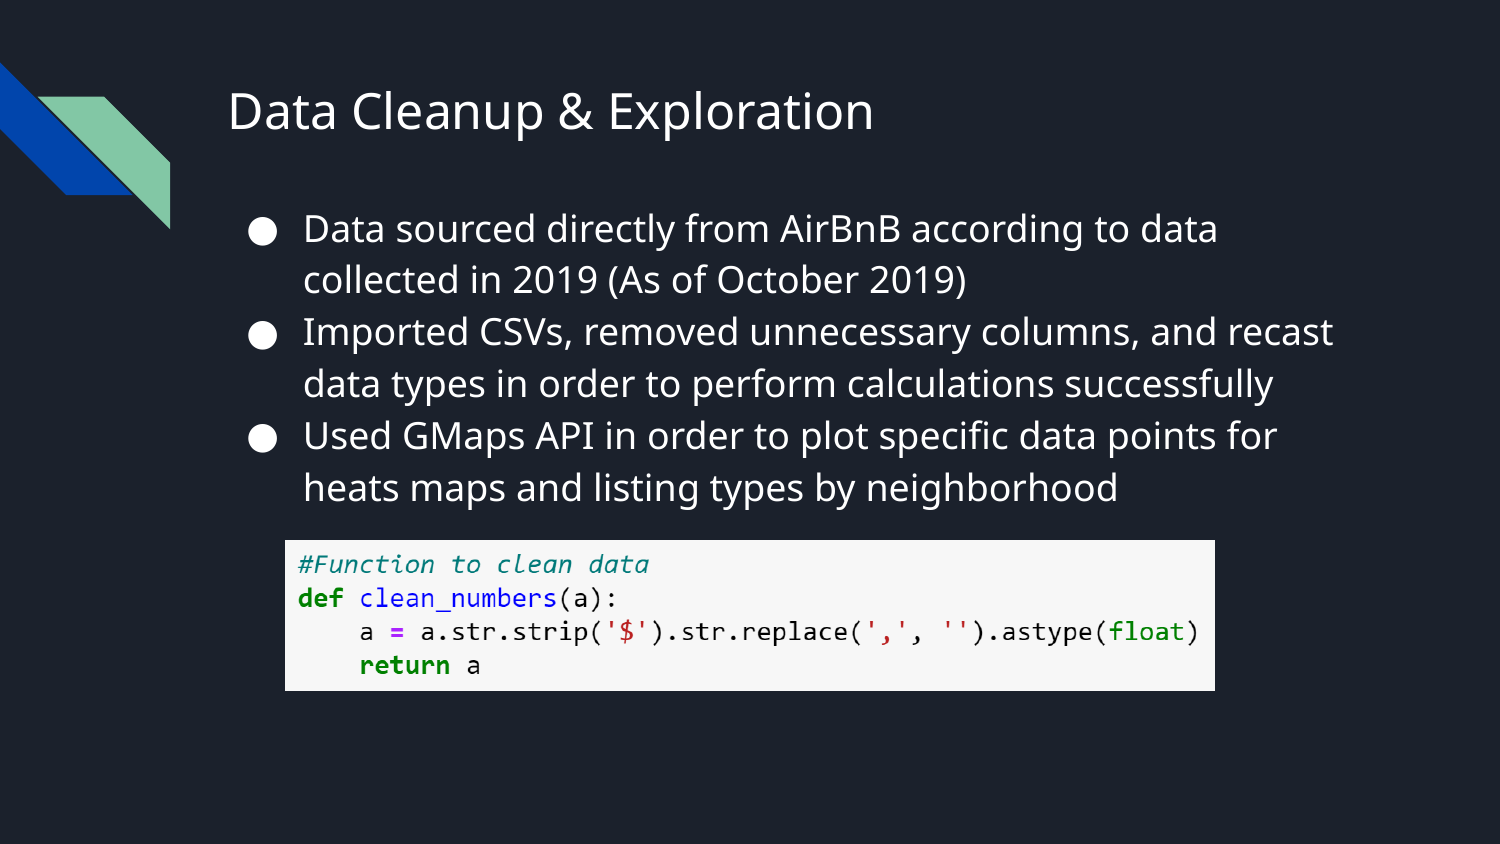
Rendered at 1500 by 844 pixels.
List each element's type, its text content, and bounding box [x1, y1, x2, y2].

title Data Cleanup & Exploration [212, 64, 1368, 183]
picture [285, 540, 1215, 691]
list Data sourced directly from AirBnB according to data collected in 2019 (As of October 2019) Imported CSVs, removed unnecessary columns, and recast data types in order to perform calculations successfully Used GMaps API in order to plot specific data points for heats maps and listing types by neighborhood [212, 183, 1368, 661]
